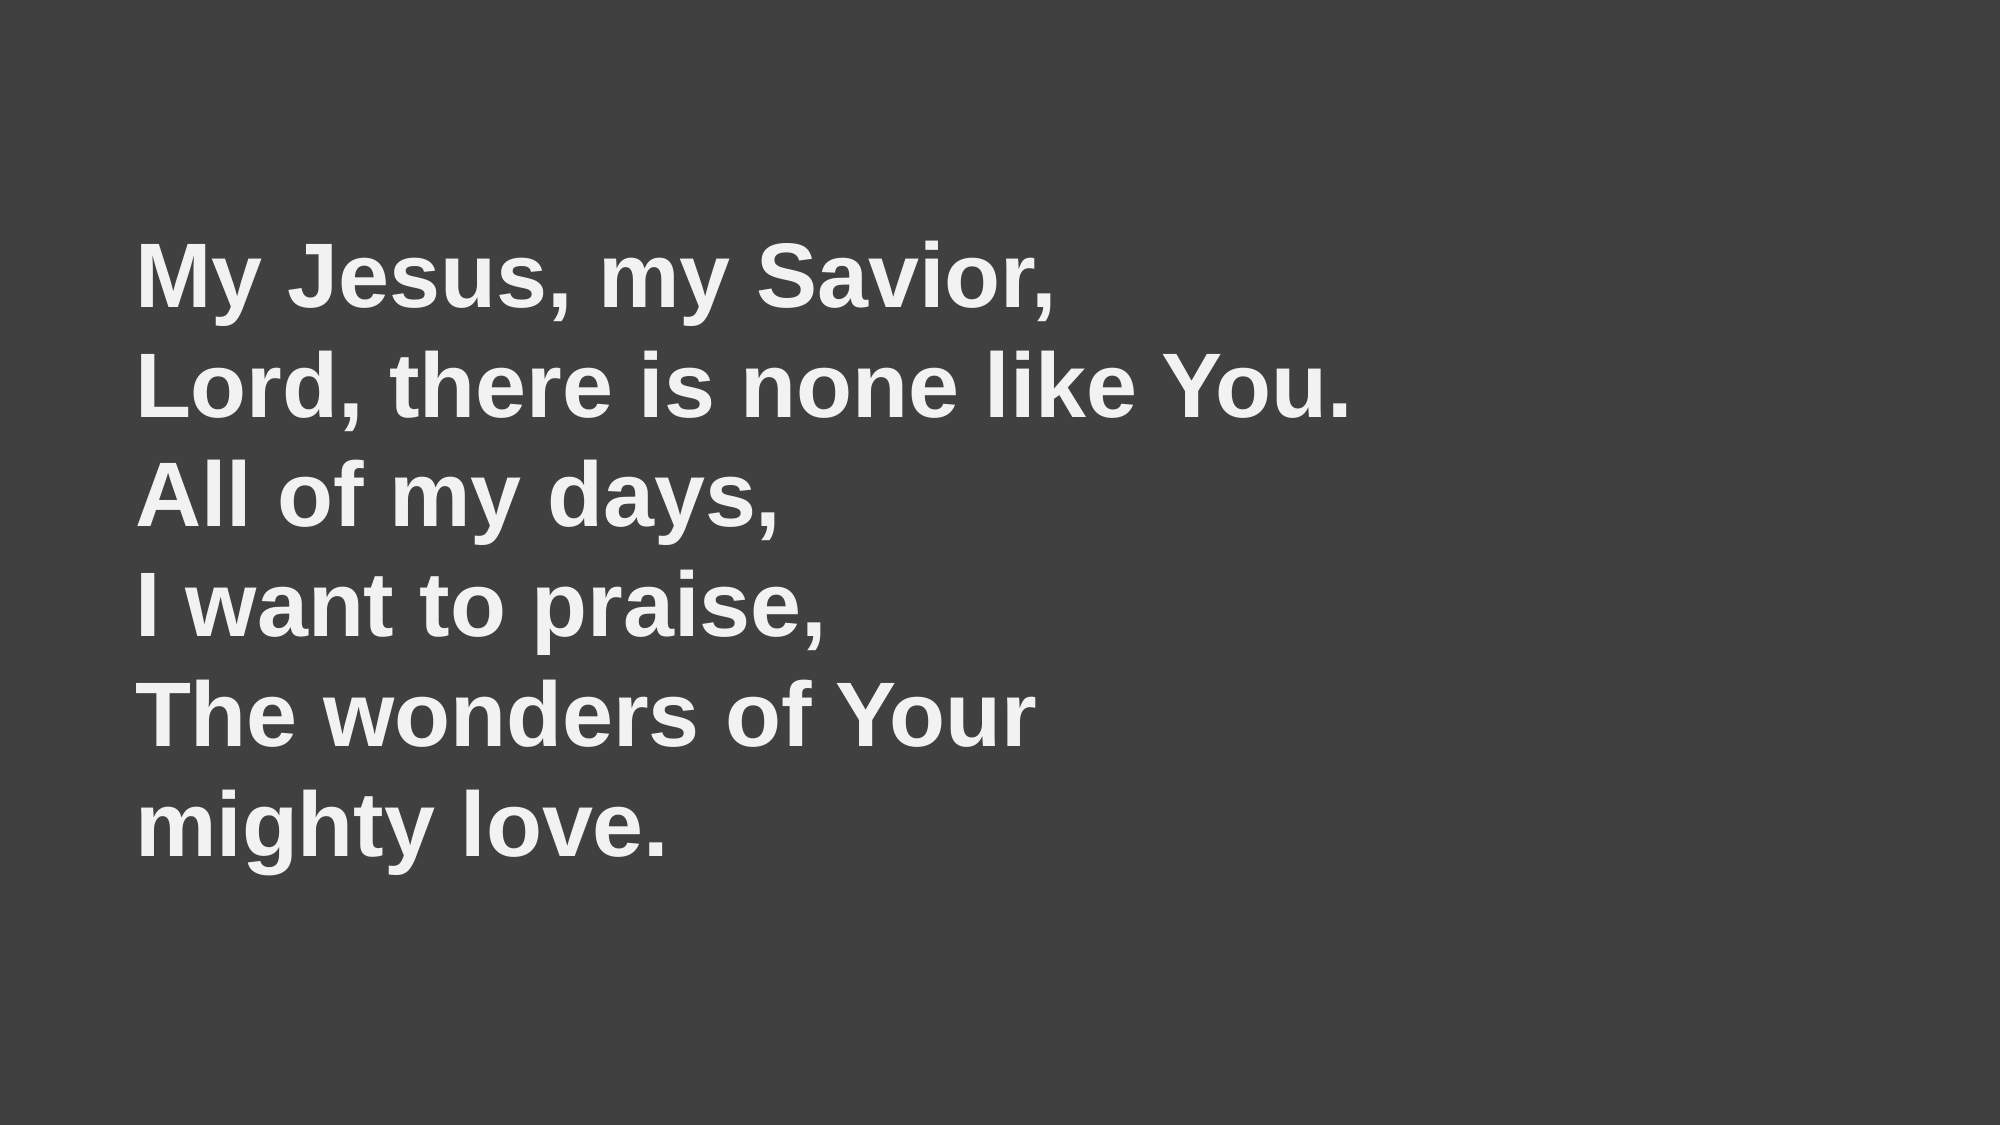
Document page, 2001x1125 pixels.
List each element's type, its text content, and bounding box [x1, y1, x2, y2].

text_box My Jesus, my Savior, Lord, there is none like You. All of my days, I want to praise, The wonders of Your mighty love. [119, 207, 1905, 1042]
